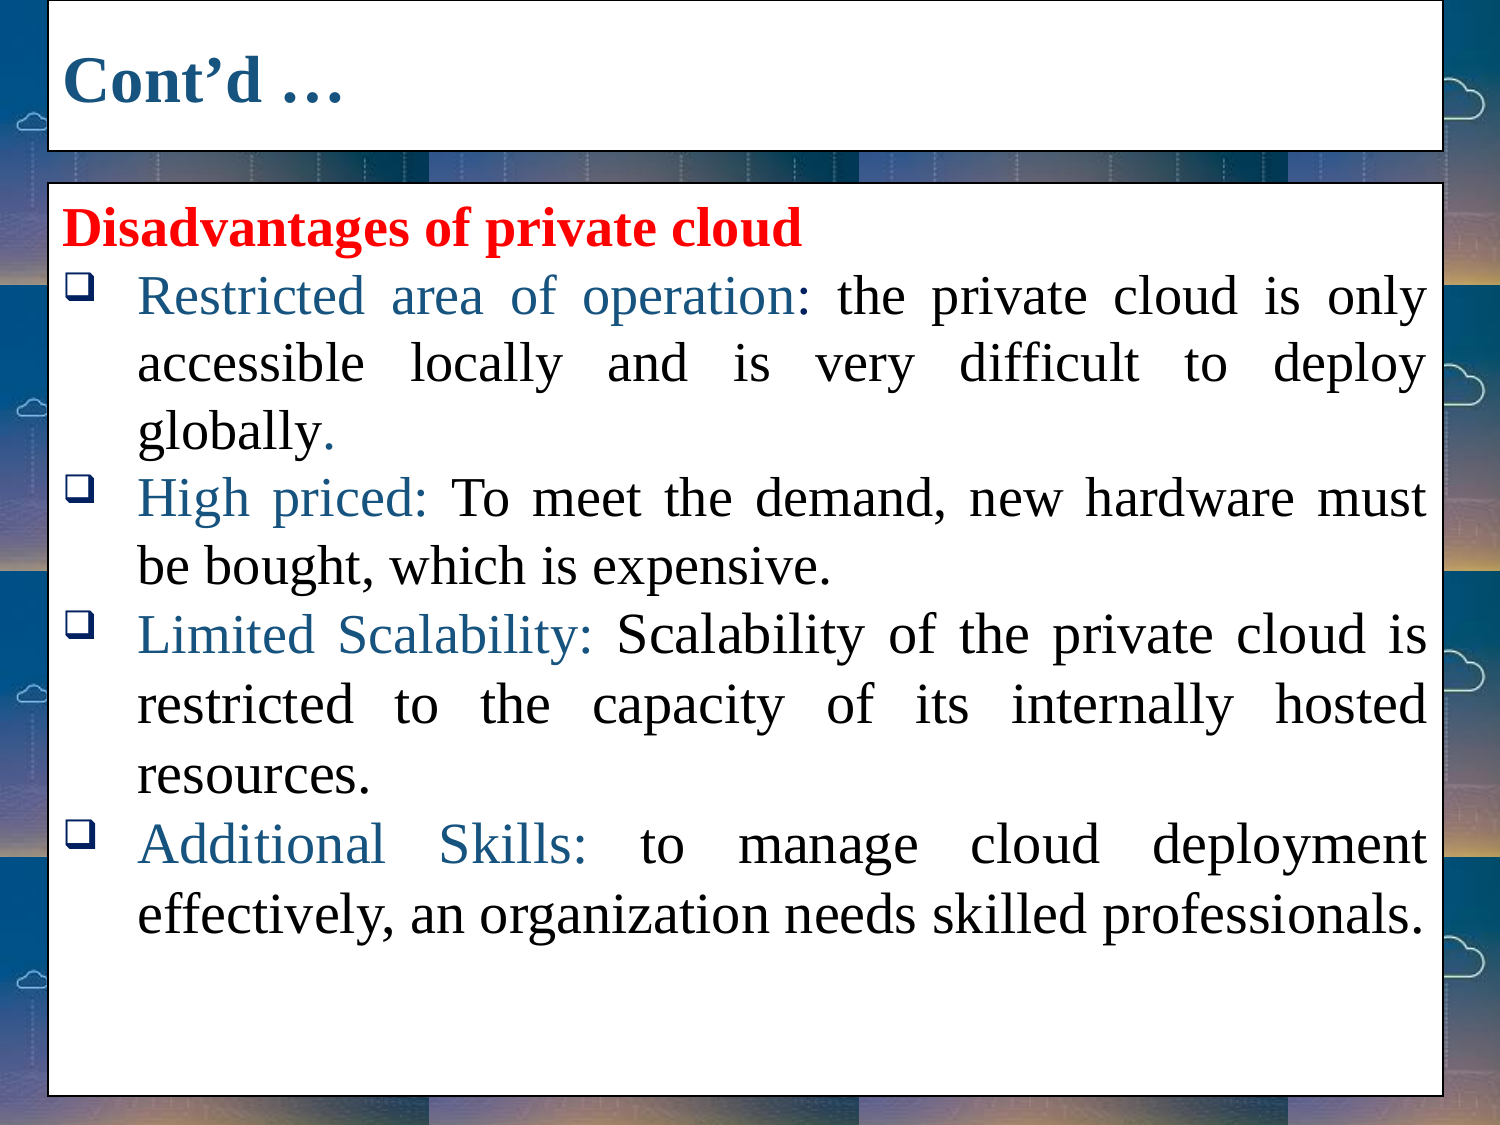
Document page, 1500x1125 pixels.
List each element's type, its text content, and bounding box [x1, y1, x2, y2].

slide_number 42 [1059, 1042, 1397, 1103]
text_box Cont’d … [47, 0, 1444, 152]
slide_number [103, 1042, 441, 1103]
text_box Disadvantages of private cloud Restricted area of operation: the private cloud is only accessible locally and is very difficult to deploy globally. High priced: To meet the demand, new hardware must be bought, which is expensive. Limited Scalability: Scalability of the private cloud is restricted to the capacity of its internally hosted resources. Additional Skills: to manage cloud deployment effectively, an organization needs skilled professionals. [47, 182, 1444, 1097]
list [577, 478, 923, 835]
